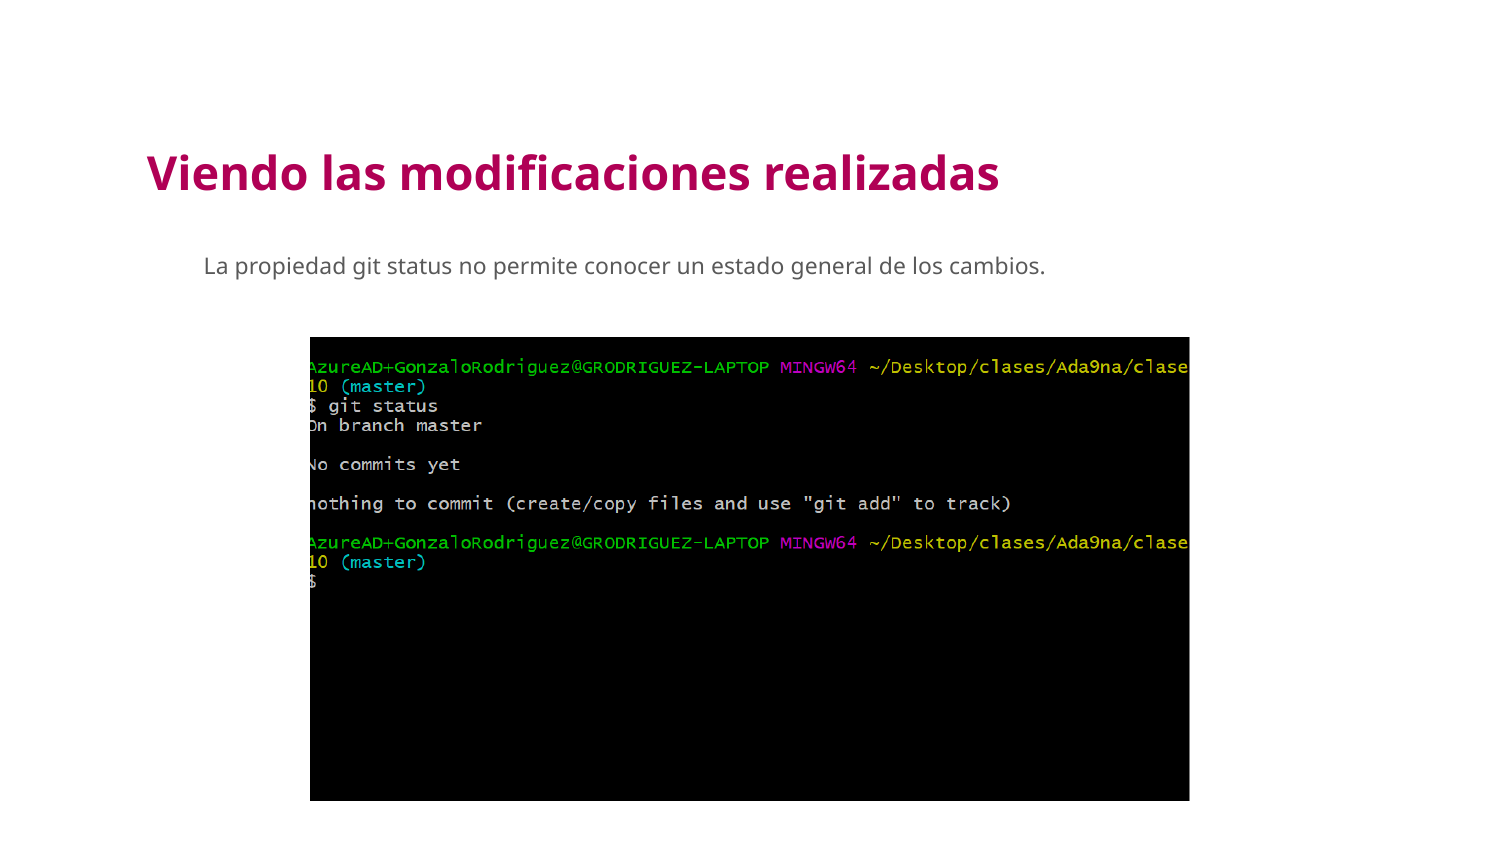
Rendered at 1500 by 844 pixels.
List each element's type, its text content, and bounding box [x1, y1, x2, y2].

text_box Viendo las modificaciones realizadas [131, 125, 1219, 220]
picture [310, 335, 1190, 801]
text_box La propiedad git status no permite conocer un estado general de los cambios. [188, 219, 1369, 780]
